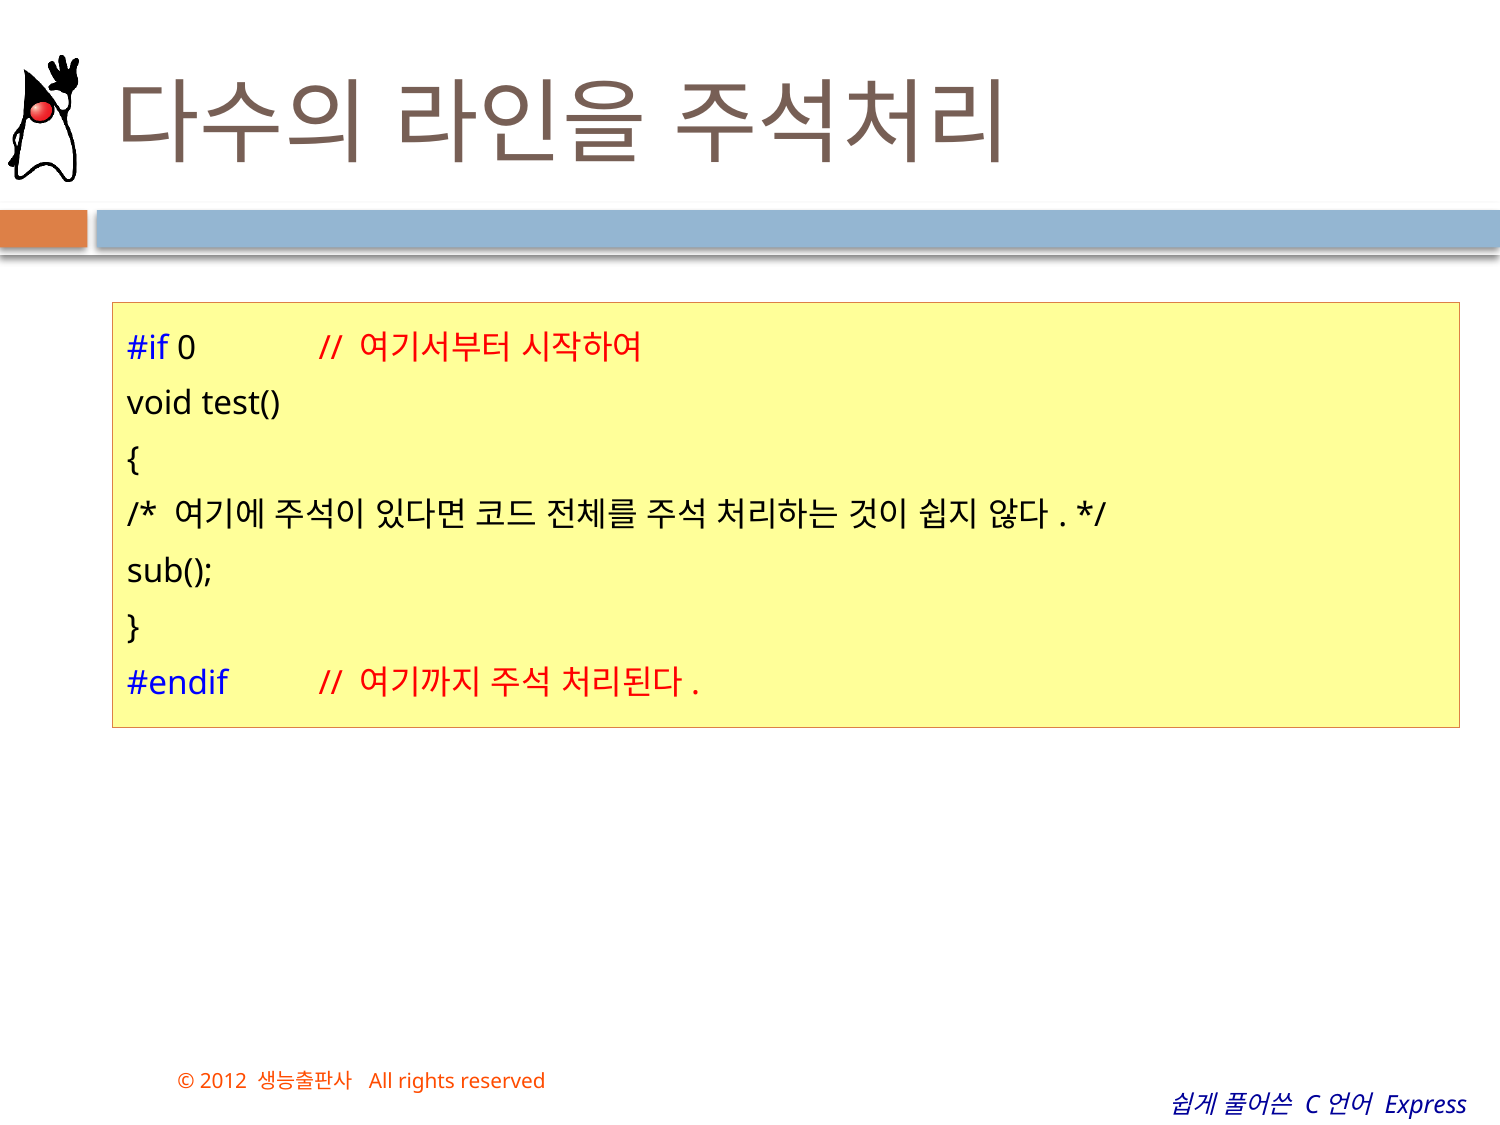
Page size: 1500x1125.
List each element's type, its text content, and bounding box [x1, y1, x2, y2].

list #if 0 // 여기서부터 시작하여 void test() { /* 여기에 주석이 있다면 코드 전체를 주석 처리하는 것이 쉽지 않다. */ sub(); } #endif // 여기까지 주석 처리된다. [112, 302, 1460, 728]
picture [8, 55, 79, 182]
title 다수의 라인을 주석처리 [100, 37, 1438, 200]
